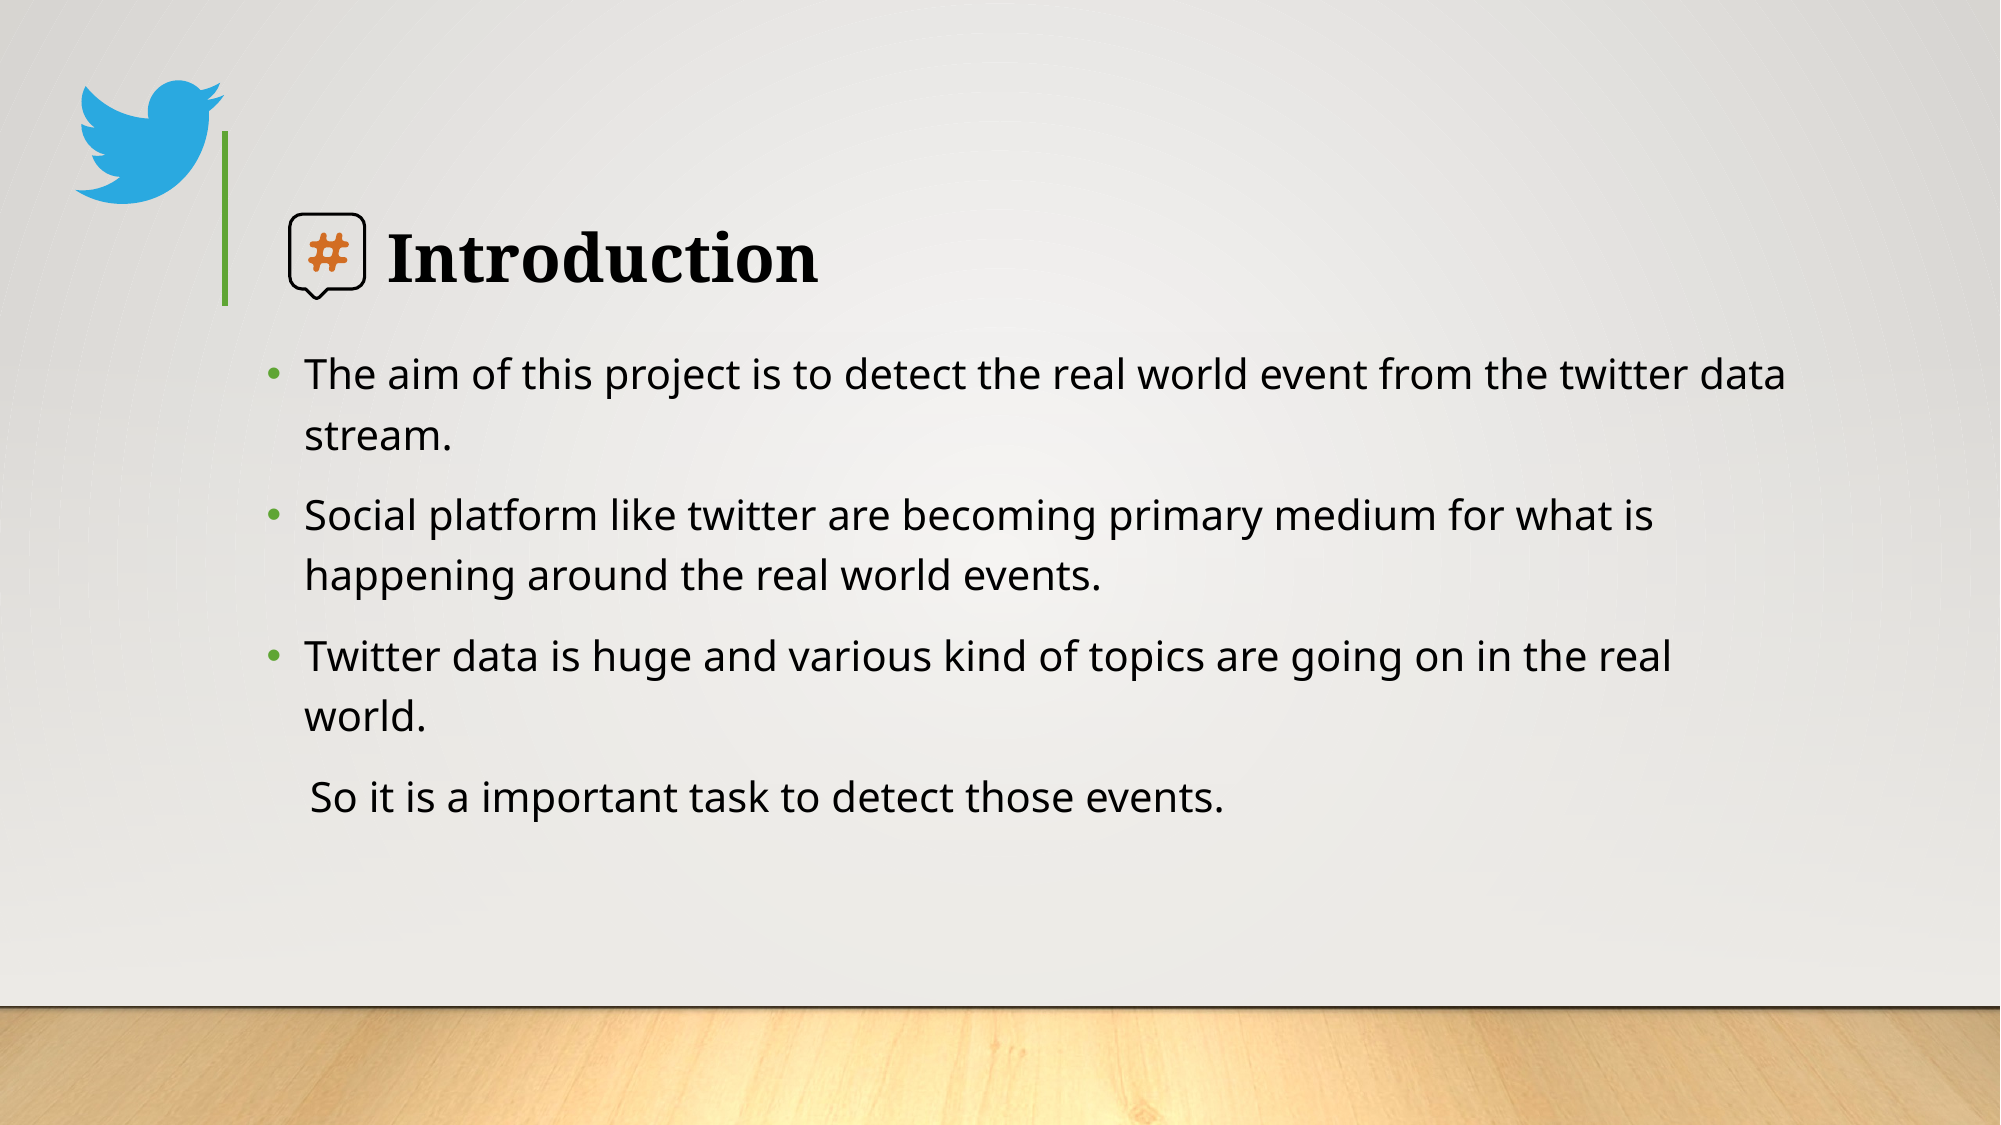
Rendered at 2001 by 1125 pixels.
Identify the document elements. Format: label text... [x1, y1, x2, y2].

text_box [75, 80, 225, 204]
list The aim of this project is to detect the real world event from the twitter data stream. Social platform like twitter are becoming primary medium for what is happening around the real world events. Twitter data is huge and various kind of topics are going on in the real world. So it is a important task to detect those events. [251, 330, 1814, 897]
title Introduction [251, 131, 1814, 305]
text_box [279, 203, 376, 300]
picture [0, 1006, 2000, 1125]
